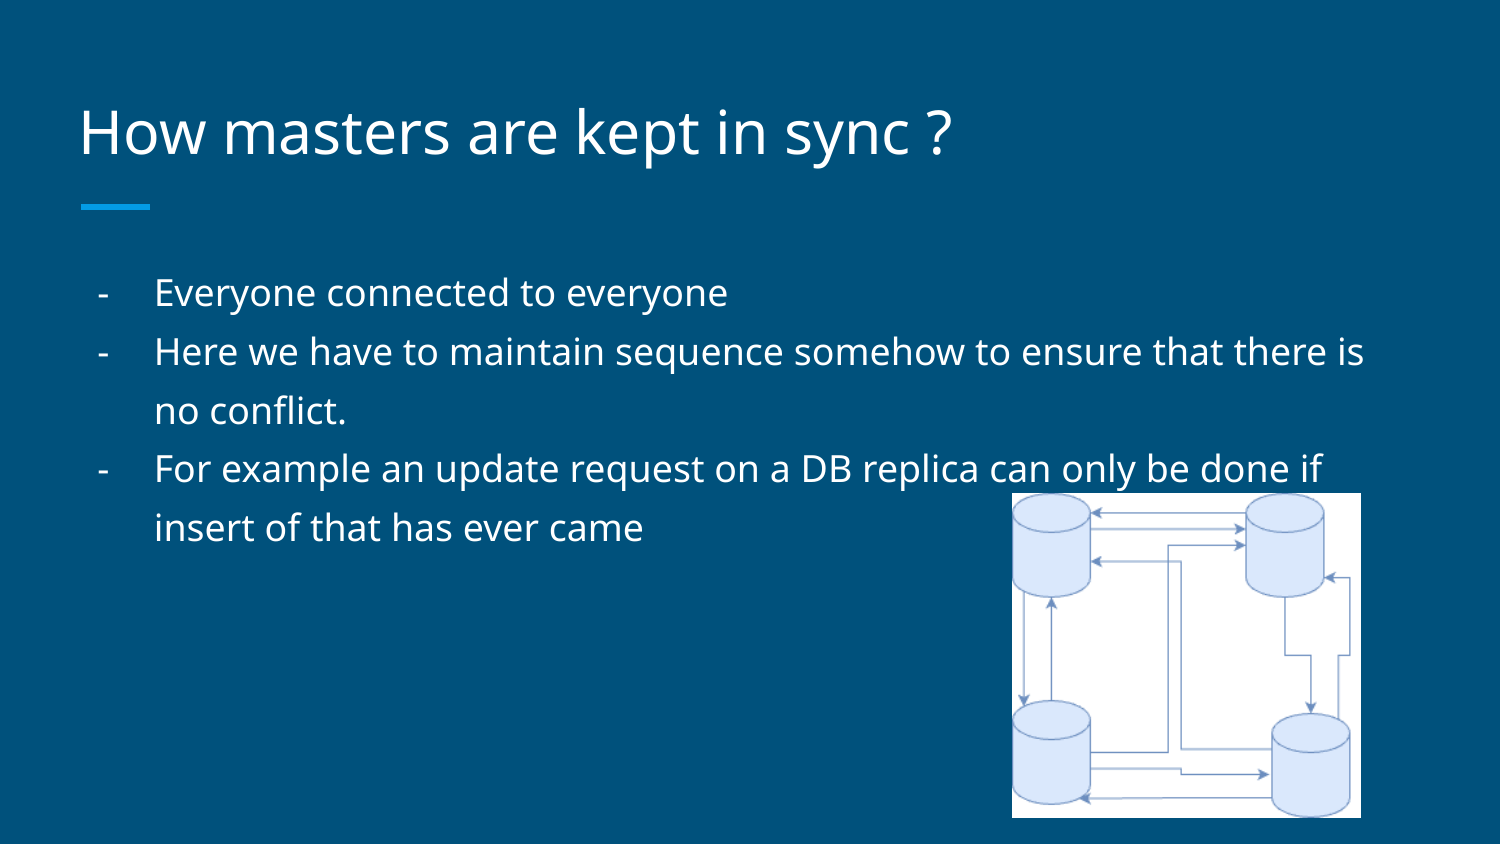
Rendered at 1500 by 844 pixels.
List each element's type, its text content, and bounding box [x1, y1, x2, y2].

title How masters are kept in sync ? [63, 75, 1437, 188]
picture [1013, 494, 1360, 817]
list Everyone connected to everyone Here we have to maintain sequence somehow to ensure that there is no conflict. For example an update request on a DB replica can only be done if insert of that has ever came [63, 244, 1437, 750]
